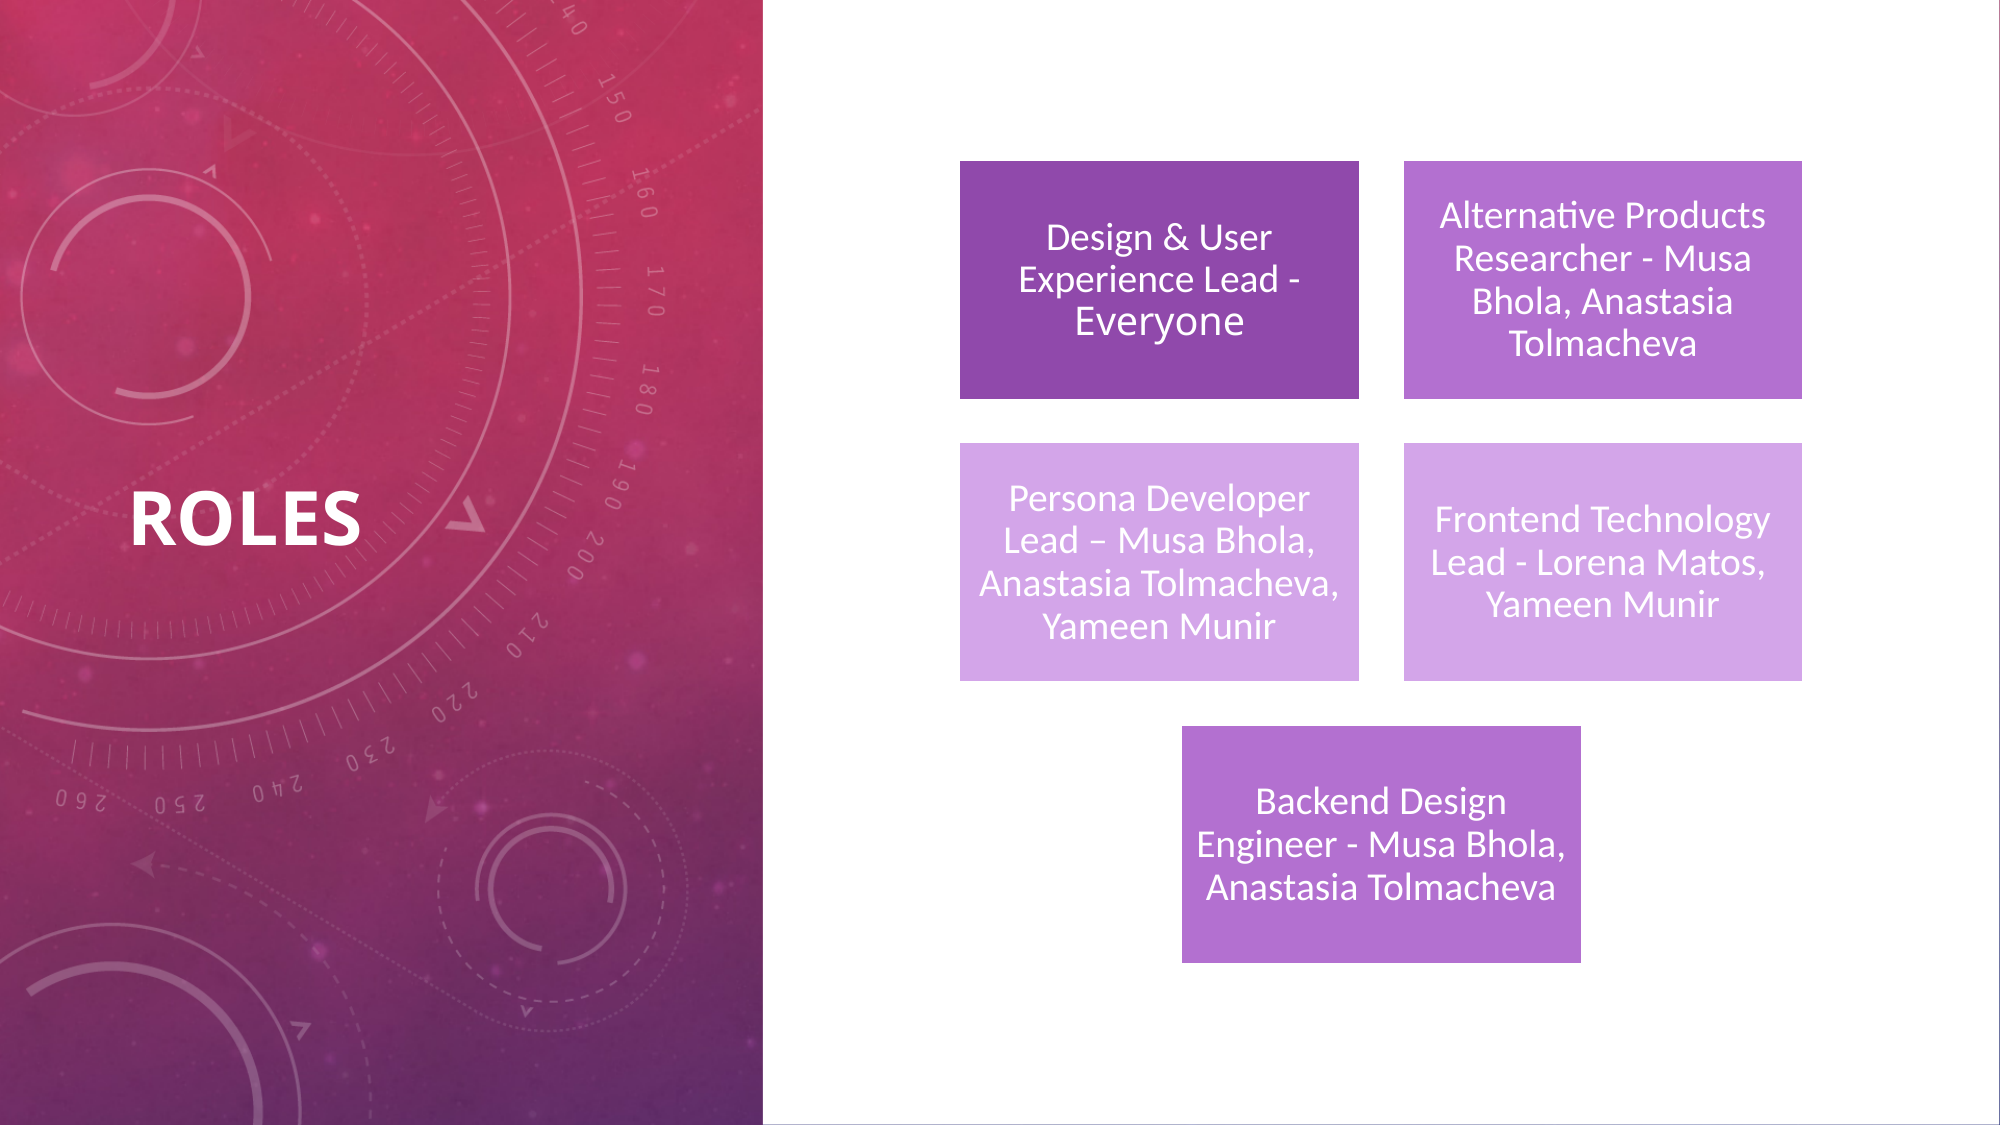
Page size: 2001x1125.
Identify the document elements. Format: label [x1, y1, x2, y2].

list [898, 158, 1865, 966]
picture [0, 0, 763, 1125]
text_box [763, 0, 2000, 1125]
